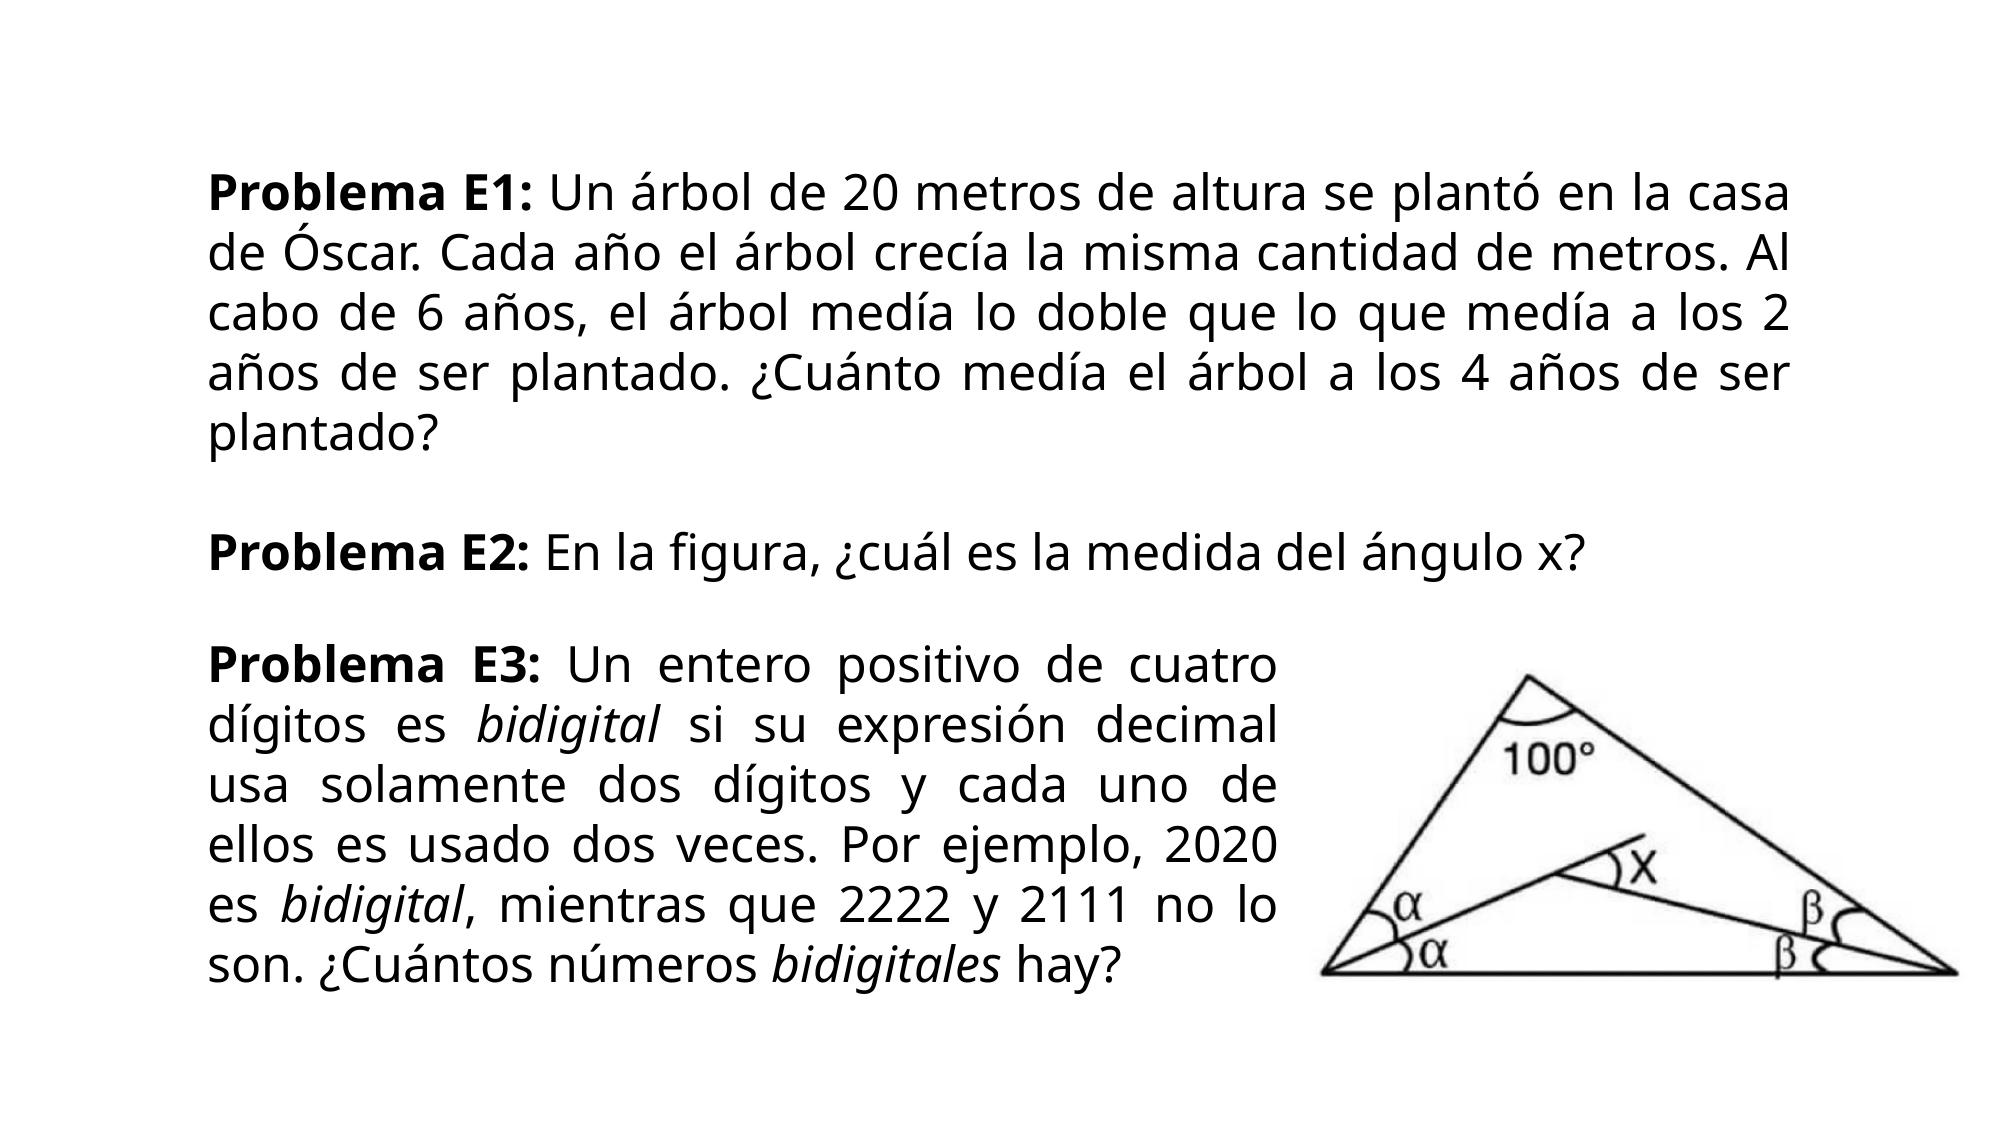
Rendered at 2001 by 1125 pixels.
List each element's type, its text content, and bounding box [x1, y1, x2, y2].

text_box Problema E3: Un entero positivo de cuatro dígitos es bidigital si su expresión decimal usa solamente dos dígitos y cada uno de ellos es usado dos veces. Por ejemplo, 2020 es bidigital, mientras que 2222 y 2111 no lo son. ¿Cuántos números bidigitales hay? [192, 625, 1295, 1001]
picture [1289, 636, 1976, 1010]
text_box Problema E1: Un árbol de 20 metros de altura se plantó en la casa de Óscar. Cada año el árbol crecía la misma cantidad de metros. Al cabo de 6 años, el árbol medía lo doble que lo que medía a los 2 años de ser plantado. ¿Cuánto medía el árbol a los 4 años de ser plantado? Problema E2: En la figura, ¿cuál es la medida del ángulo x? [192, 153, 1808, 588]
